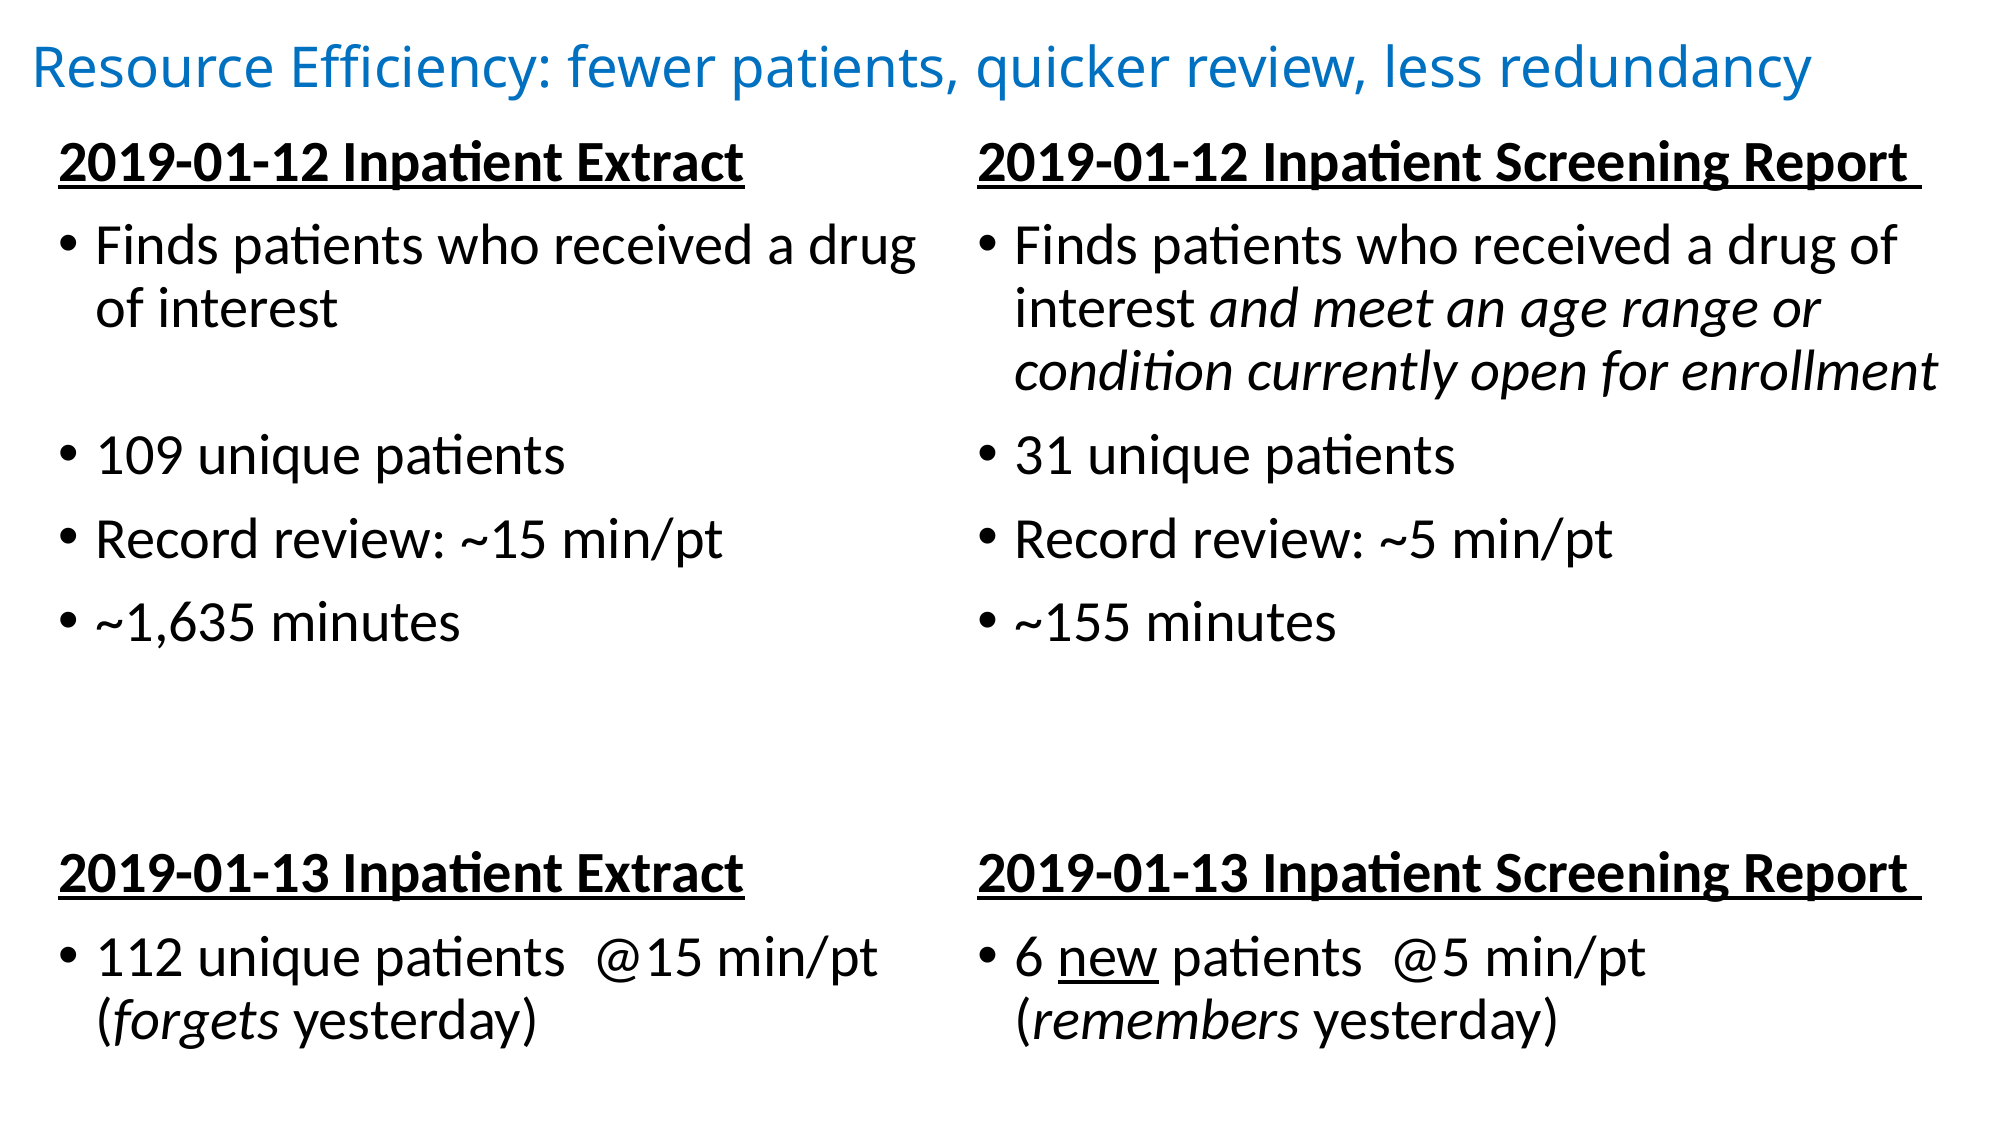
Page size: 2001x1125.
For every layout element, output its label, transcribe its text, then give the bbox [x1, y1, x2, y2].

list 2019-01-12 Inpatient Extract Finds patients who received a drug of interest 109 unique patients Record review: ~15 min/pt ~1,635 minutes 2019-01-13 Inpatient Extract 112 unique patients @15 min/pt (forgets yesterday) [43, 123, 945, 1114]
list 2019-01-12 Inpatient Screening Report Finds patients who received a drug of interest and meet an age range or condition currently open for enrollment 31 unique patients Record review: ~5 min/pt ~155 minutes 2019-01-13 Inpatient Screening Report 6 new patients @5 min/pt (remembers yesterday) [962, 123, 1980, 1114]
title Resource Efficiency: fewer patients, quicker review, less redundancy [16, 15, 1942, 124]
